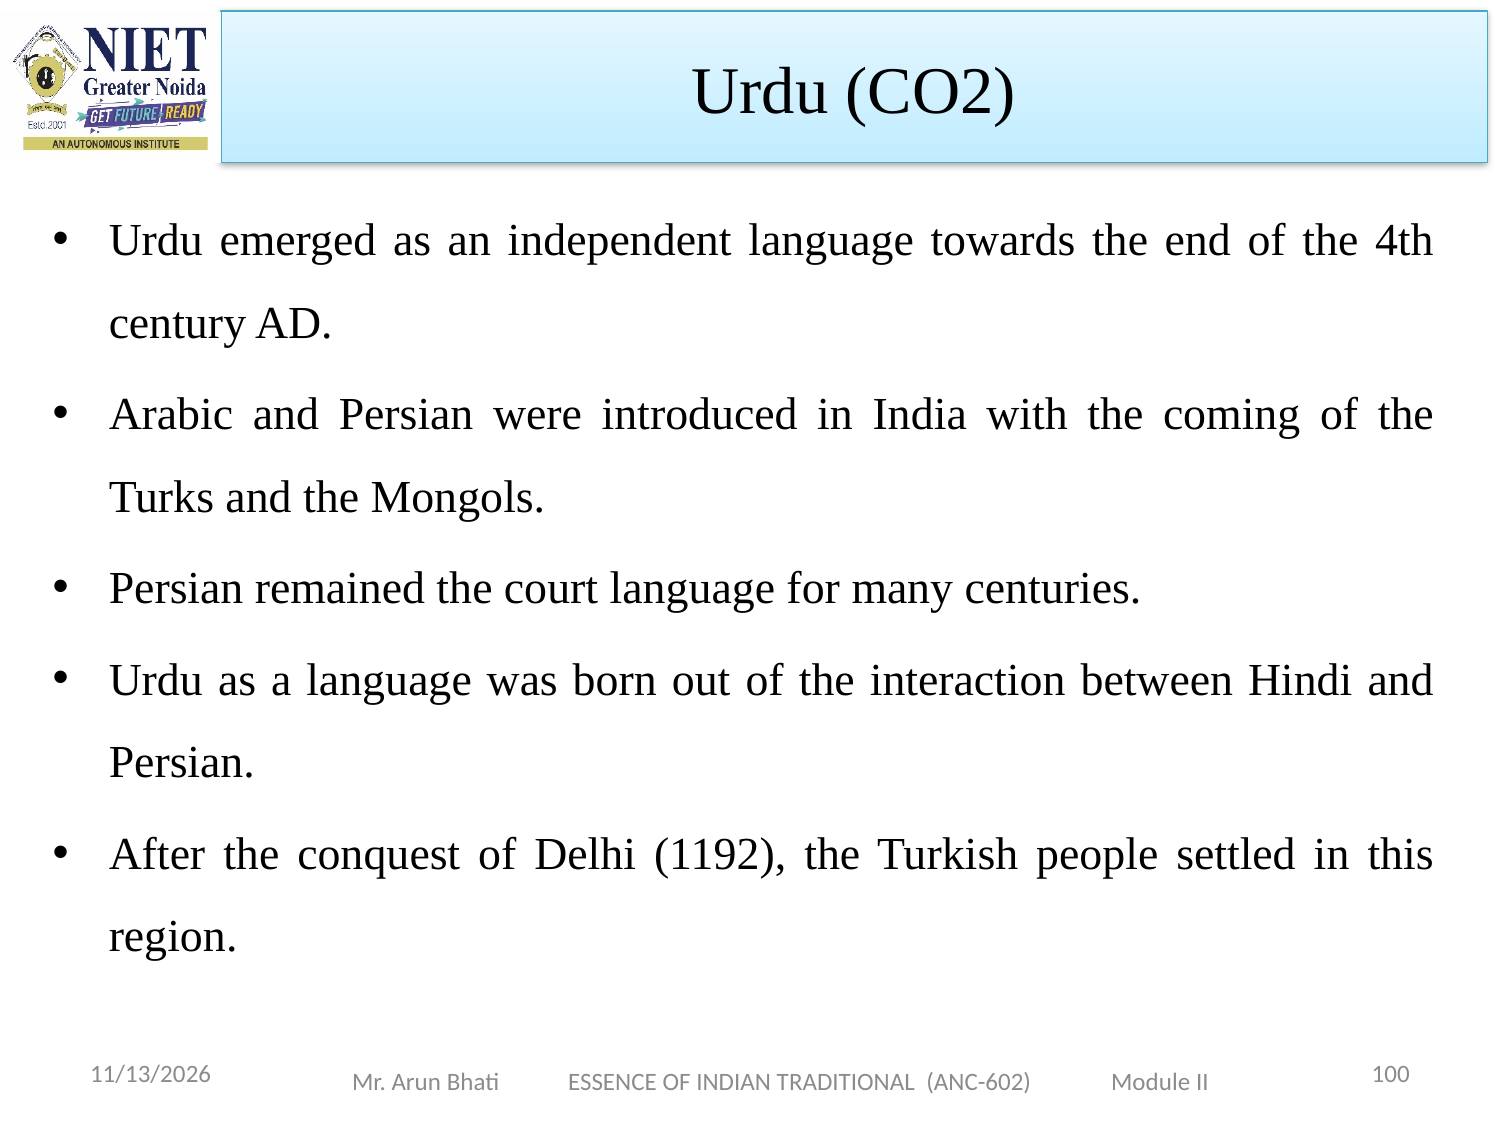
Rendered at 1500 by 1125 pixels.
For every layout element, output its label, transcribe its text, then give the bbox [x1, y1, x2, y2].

picture [0, 11, 222, 163]
text_box Urdu (CO2) [220, 10, 1488, 163]
list Urdu emerged as an independent language towards the end of the 4th century AD. Arabic and Persian were introduced in India with the coming of the Turks and the Mongols. Persian remained the court language for many centuries. Urdu as a language was born out of the interaction between Hindi and Persian. After the conquest of Delhi (1192), the Turkish people settled in this region. [37, 174, 1450, 1043]
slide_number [75, 1042, 250, 1103]
footer Mr. Arun Bhati ESSENCE OF INDIAN TRADITIONAL (ANC-602) Module II [275, 1042, 1288, 1118]
slide_number 100 [1287, 1042, 1425, 1103]
